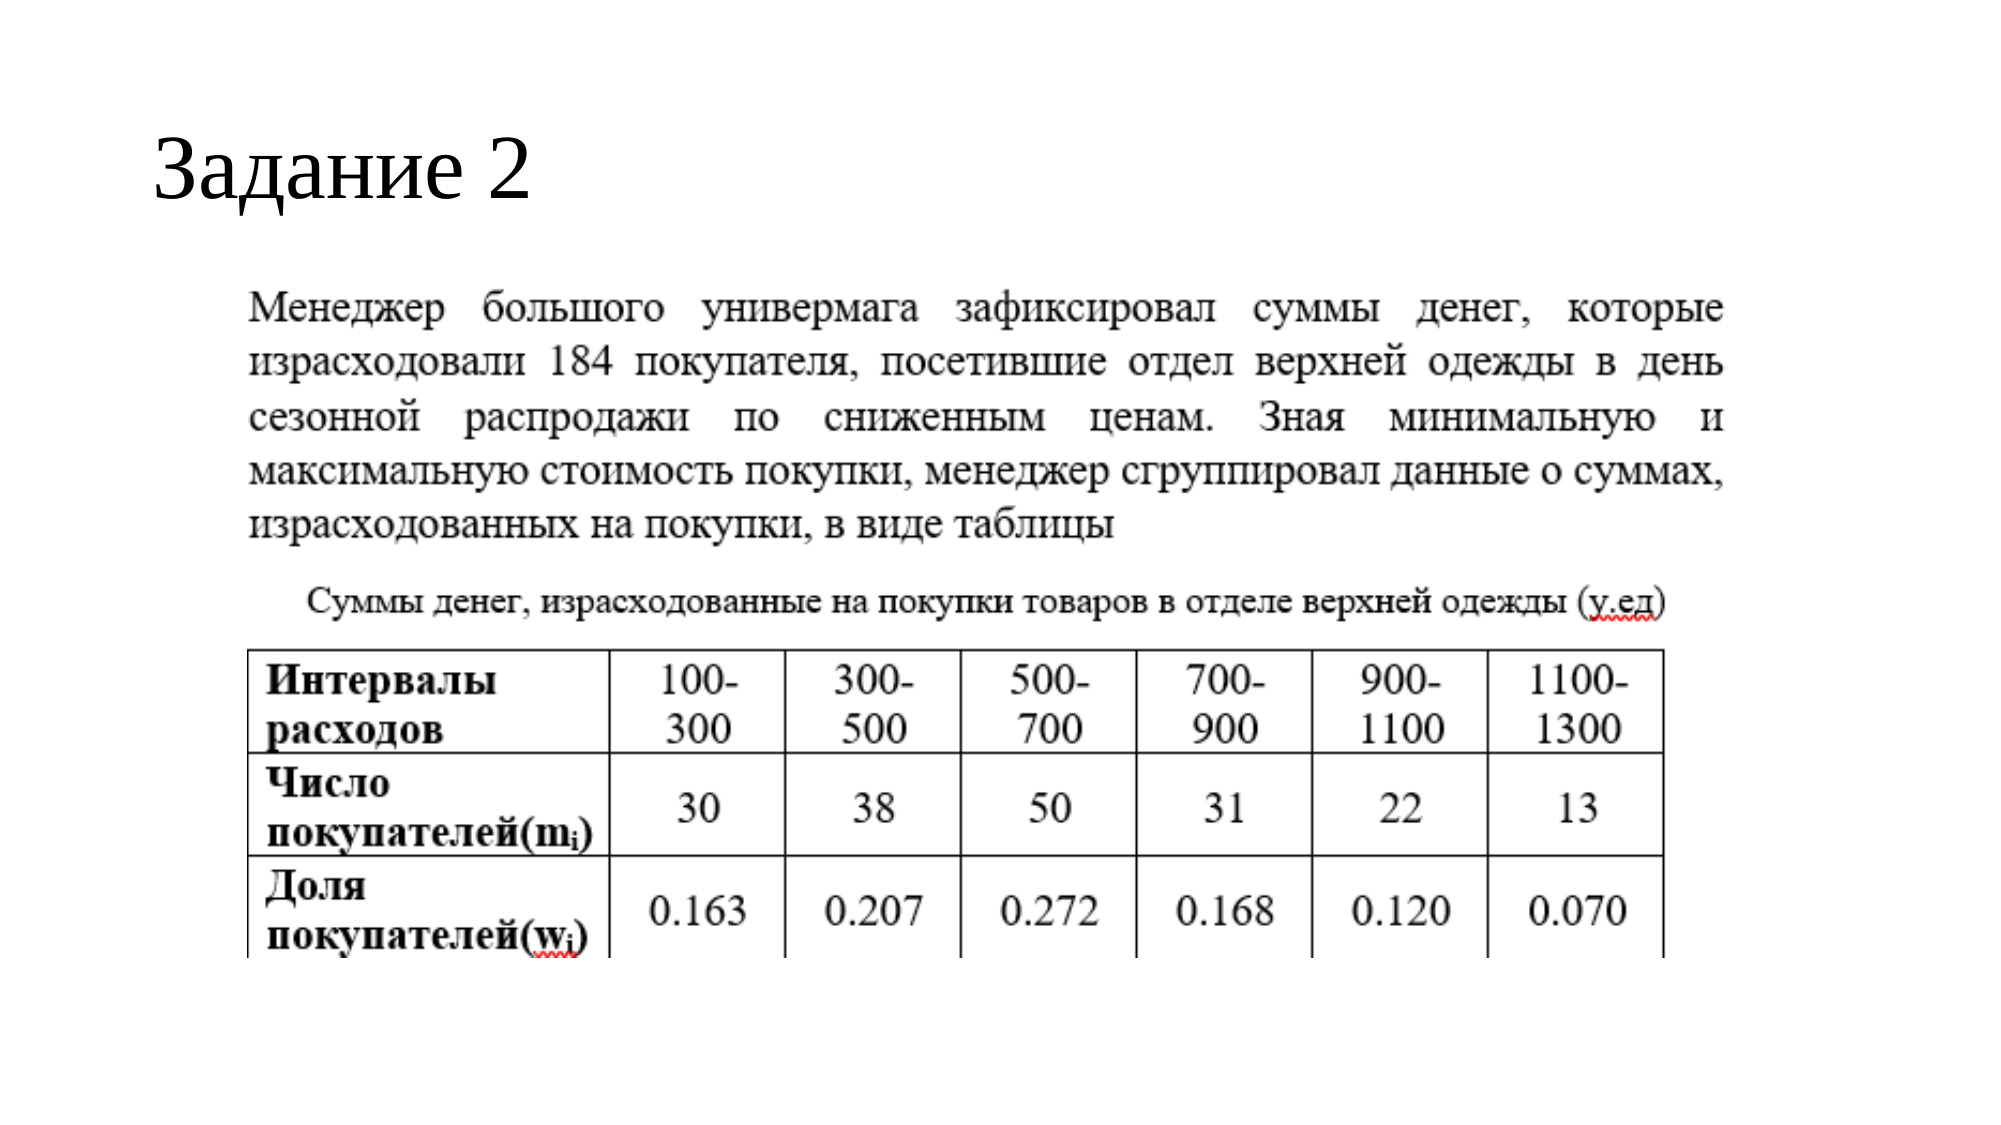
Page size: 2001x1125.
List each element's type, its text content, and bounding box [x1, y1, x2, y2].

picture [247, 277, 1753, 958]
title Задание 2 [137, 59, 1863, 278]
